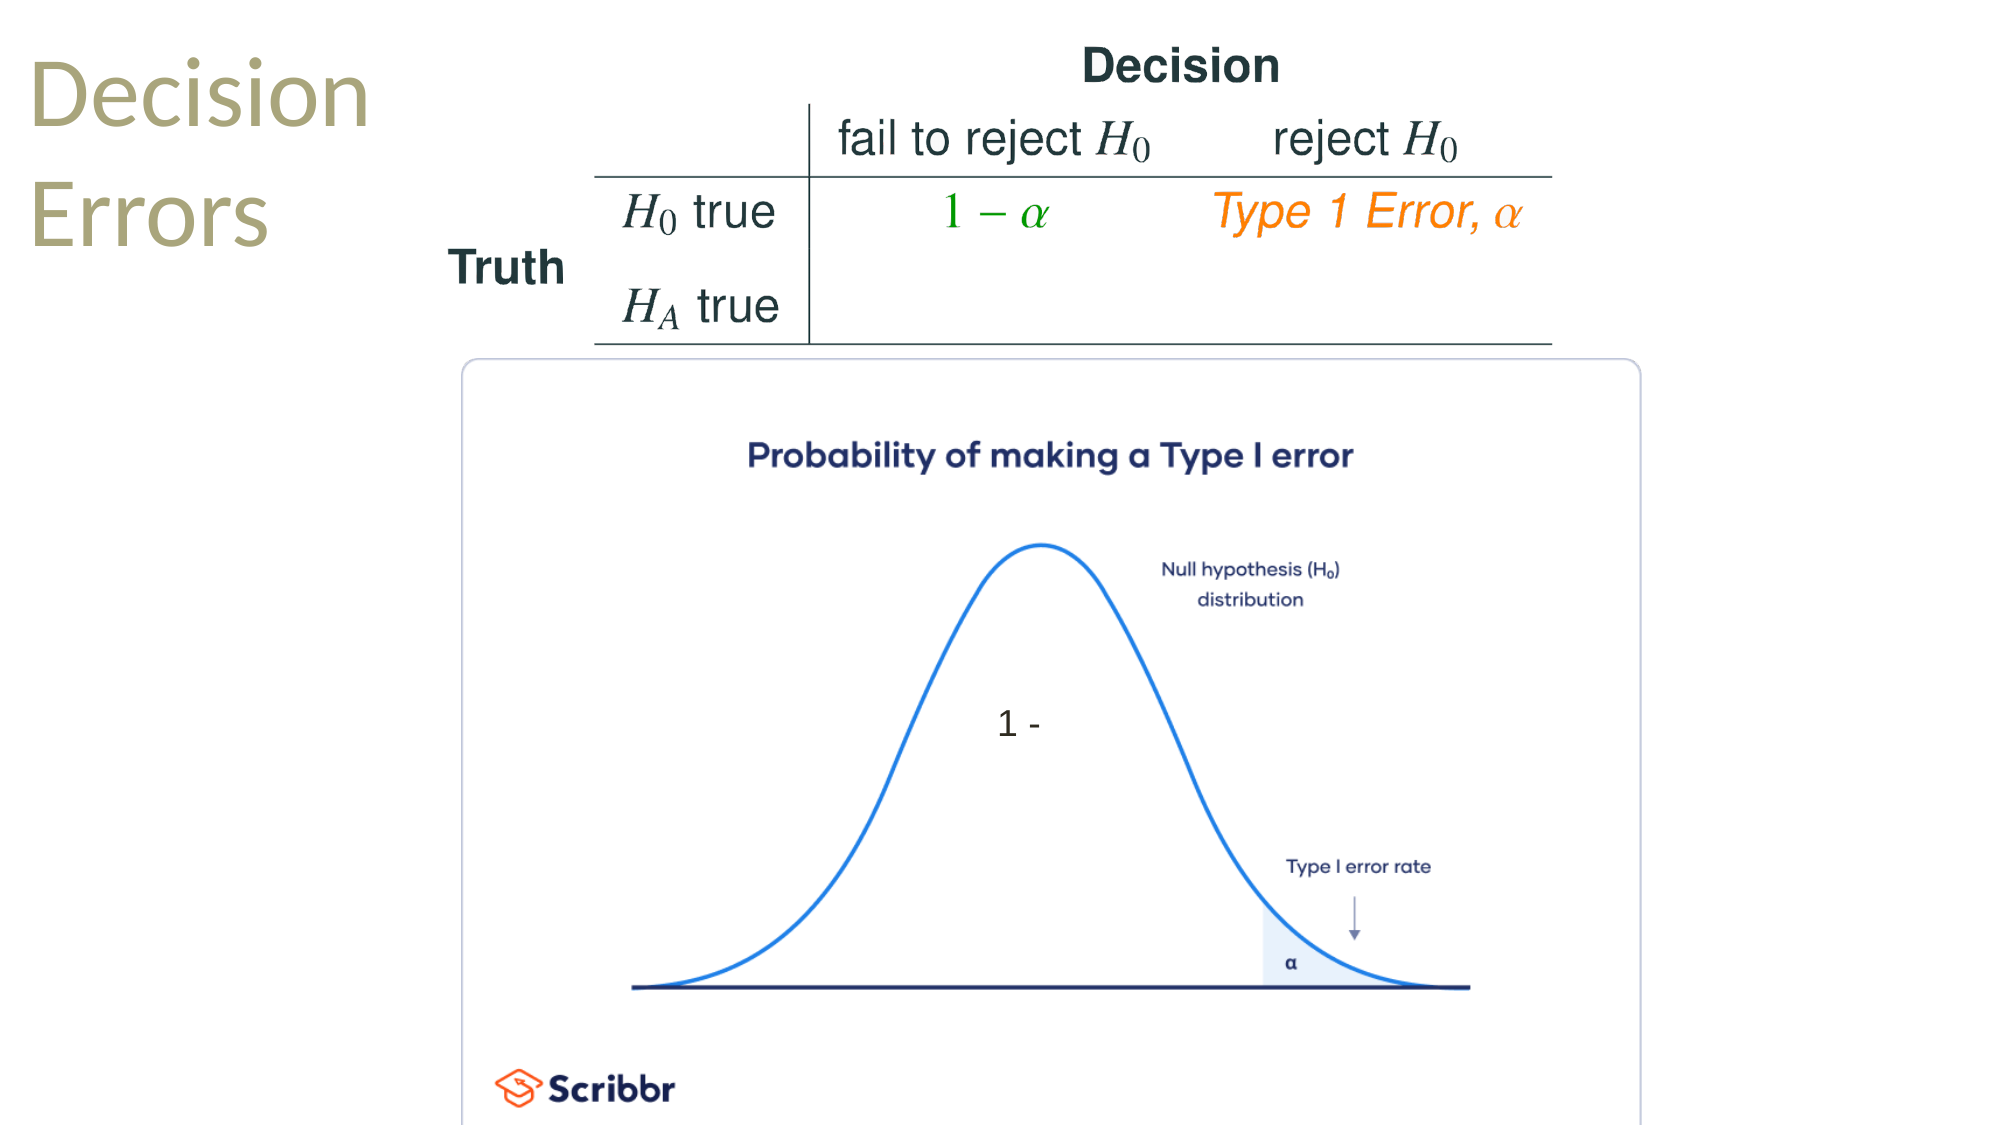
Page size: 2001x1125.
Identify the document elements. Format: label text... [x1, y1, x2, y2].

picture [439, 24, 1561, 354]
text_box Decision Errors [13, 19, 483, 275]
picture [461, 358, 1642, 1125]
